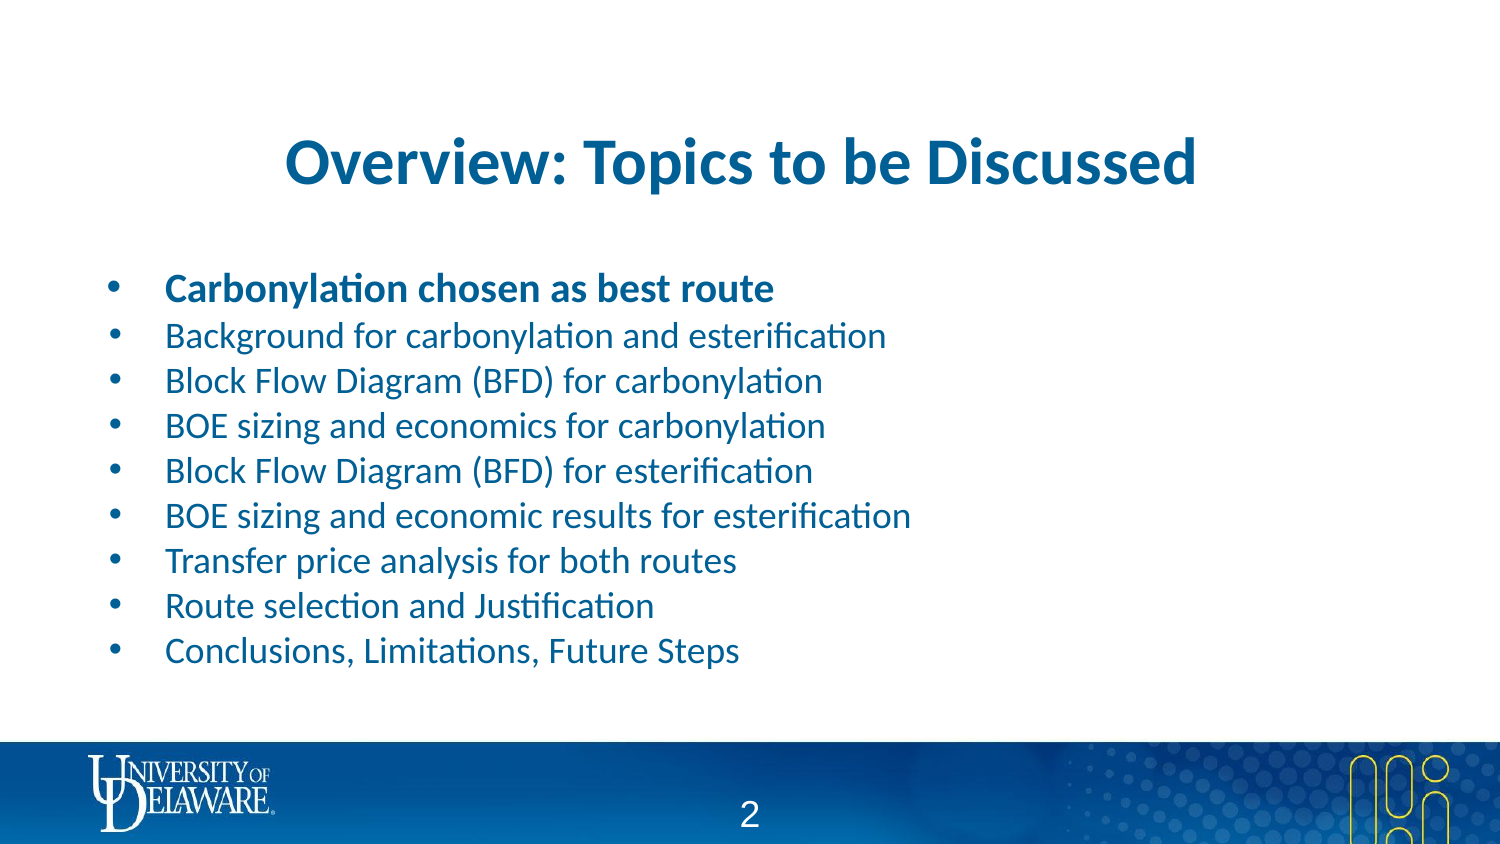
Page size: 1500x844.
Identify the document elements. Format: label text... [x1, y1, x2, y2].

slide_number ‹#› [575, 782, 925, 828]
list Carbonylation chosen as best route Background for carbonylation and esterification Block Flow Diagram (BFD) for carbonylation BOE sizing and economics for carbonylation Block Flow Diagram (BFD) for esterification BOE sizing and economic results for esterification Transfer price analysis for both routes Route selection and Justification Conclusions, Limitations, Future Steps [75, 253, 1425, 688]
picture [0, 0, 1500, 844]
title Overview: Topics to be Discussed [75, 96, 1425, 219]
